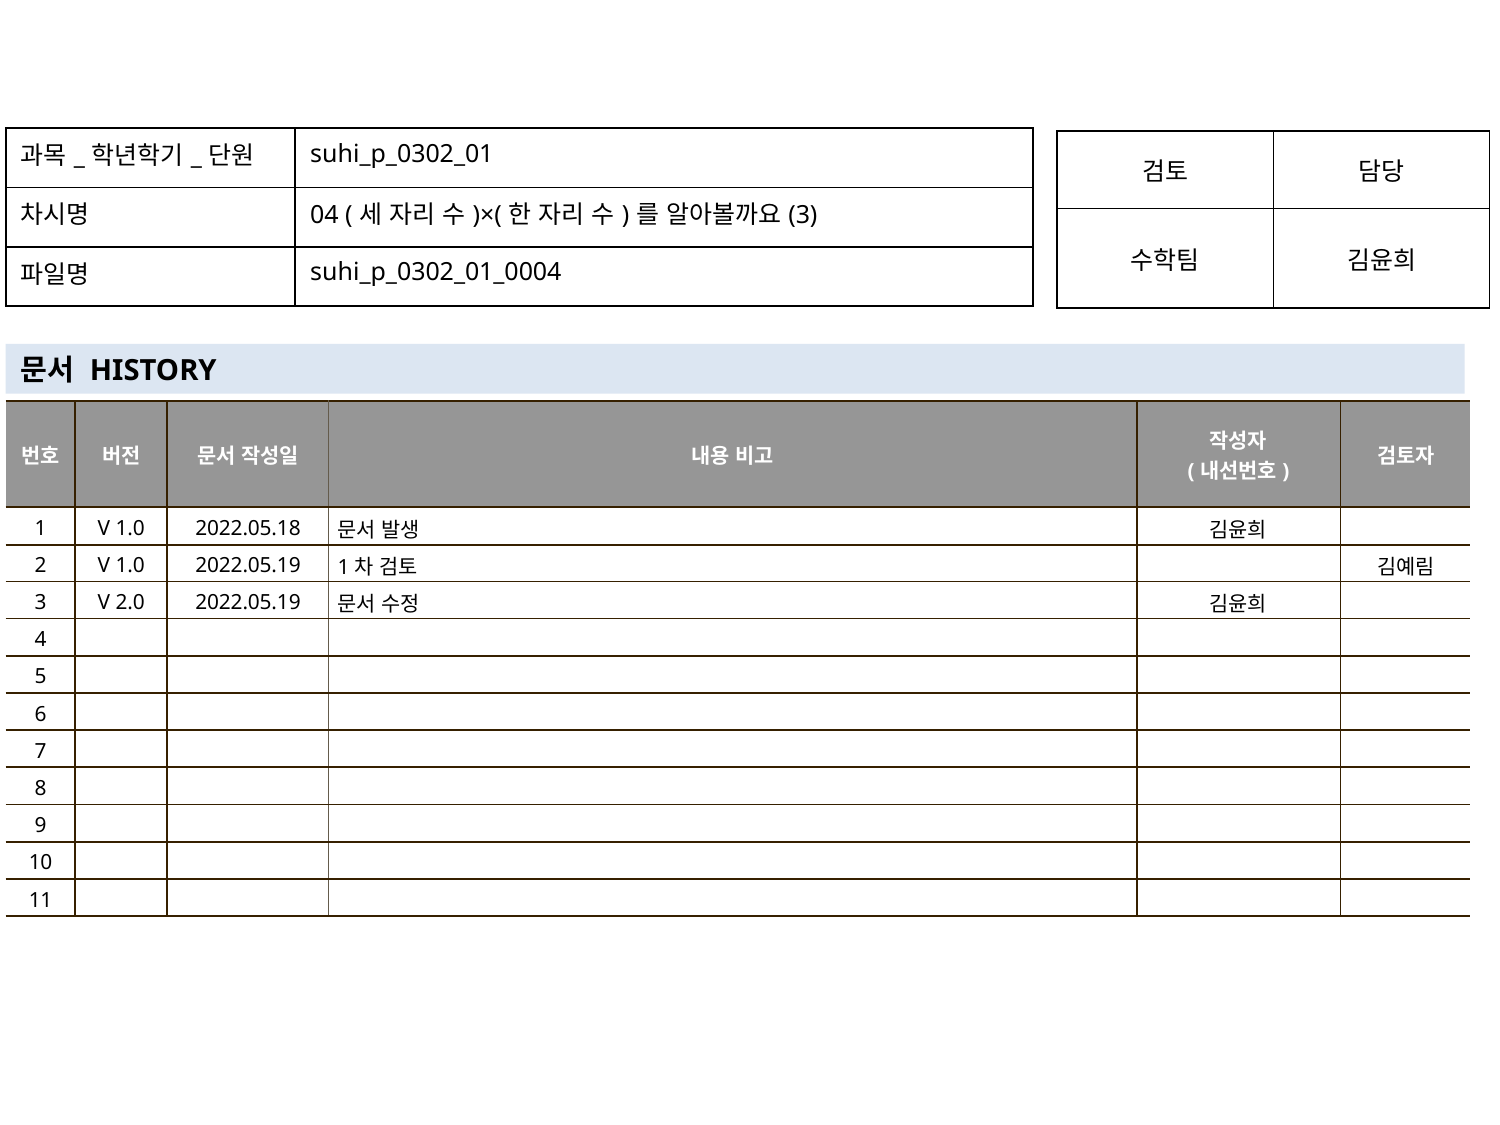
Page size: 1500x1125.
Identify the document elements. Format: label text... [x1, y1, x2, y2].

table_header 검토 [1058, 132, 1273, 208]
table_cell 김예림 [1341, 546, 1470, 581]
table_cell [168, 694, 328, 729]
text_box 문서 HISTORY [5, 343, 1465, 394]
table_header 버전 [76, 402, 166, 506]
table_cell [76, 805, 166, 841]
table_cell [168, 843, 328, 878]
table_cell [329, 843, 1136, 878]
table_cell 7 [6, 731, 74, 766]
table_cell 문서 발생 [329, 508, 1136, 544]
table_cell 2022.05.18 [168, 508, 328, 544]
table_cell 2 [6, 546, 74, 581]
table_cell 11 [6, 880, 74, 915]
table_cell [1341, 768, 1470, 804]
table_cell [76, 694, 166, 729]
table_cell suhi_p_0302_01_0004 [296, 248, 1032, 305]
table_cell [1138, 657, 1340, 692]
table_cell [329, 731, 1136, 766]
table_cell [76, 768, 166, 804]
table_cell 김윤희 [1138, 582, 1340, 618]
table_cell 4 [6, 619, 74, 655]
table_cell [1341, 843, 1470, 878]
table_cell [1138, 768, 1340, 804]
table_cell [329, 619, 1136, 655]
table_cell [168, 731, 328, 766]
table_cell [76, 843, 166, 878]
table_cell 김윤희 [1274, 209, 1489, 307]
table_cell [168, 880, 328, 915]
table_header suhi_p_0302_01 [296, 129, 1032, 187]
table_cell 8 [6, 768, 74, 804]
table_cell [329, 805, 1136, 841]
table_cell 04 (세 자리 수)×(한 자리 수)를 알아볼까요(3) [296, 188, 1032, 246]
table_header 담당 [1274, 132, 1489, 208]
table_cell [1341, 880, 1470, 915]
table_cell [168, 619, 328, 655]
table_cell 2022.05.19 [168, 582, 328, 618]
table_cell 3 [6, 582, 74, 618]
table_cell [329, 657, 1136, 692]
table_cell 1 [6, 508, 74, 544]
table_header 과목_학년학기_단원 [7, 129, 294, 187]
table_cell 10 [6, 843, 74, 878]
table_cell 5 [6, 657, 74, 692]
table_cell V 2.0 [76, 582, 166, 618]
table_cell 파일명 [7, 248, 294, 305]
table_header 내용 비고 [329, 402, 1136, 506]
table_cell 문서 수정 [329, 582, 1136, 618]
table_cell [1138, 546, 1340, 581]
table_cell 9 [6, 805, 74, 841]
table_cell [1341, 731, 1470, 766]
table_cell [1138, 731, 1340, 766]
table_cell [1138, 694, 1340, 729]
table_cell 차시명 [7, 188, 294, 246]
table_cell [76, 731, 166, 766]
table_cell [1138, 619, 1340, 655]
table_cell [1341, 694, 1470, 729]
table_cell [1341, 657, 1470, 692]
table_cell [76, 657, 166, 692]
table_cell 1차 검토 [329, 546, 1136, 581]
table_cell [168, 768, 328, 804]
table_cell 수학팀 [1058, 209, 1273, 307]
table_cell [1341, 619, 1470, 655]
table_cell [329, 880, 1136, 915]
table_cell [168, 657, 328, 692]
table_cell 6 [6, 694, 74, 729]
table_cell [329, 768, 1136, 804]
table_cell 김윤희 [1138, 508, 1340, 544]
table_cell V 1.0 [76, 546, 166, 581]
table_cell [1341, 582, 1470, 618]
table_header 작성자 (내선번호) [1138, 402, 1340, 506]
table_cell [168, 805, 328, 841]
table_cell [76, 880, 166, 915]
table_cell [329, 694, 1136, 729]
table_cell [1138, 880, 1340, 915]
table_cell [1341, 508, 1470, 544]
table_cell [1138, 805, 1340, 841]
table_header 번호 [6, 402, 74, 506]
table_cell [1341, 805, 1470, 841]
table_cell V 1.0 [76, 508, 166, 544]
table_cell [1138, 843, 1340, 878]
table_header 검토자 [1341, 402, 1470, 506]
table_header 문서 작성일 [168, 402, 328, 506]
table_cell 2022.05.19 [168, 546, 328, 581]
table_cell [76, 619, 166, 655]
